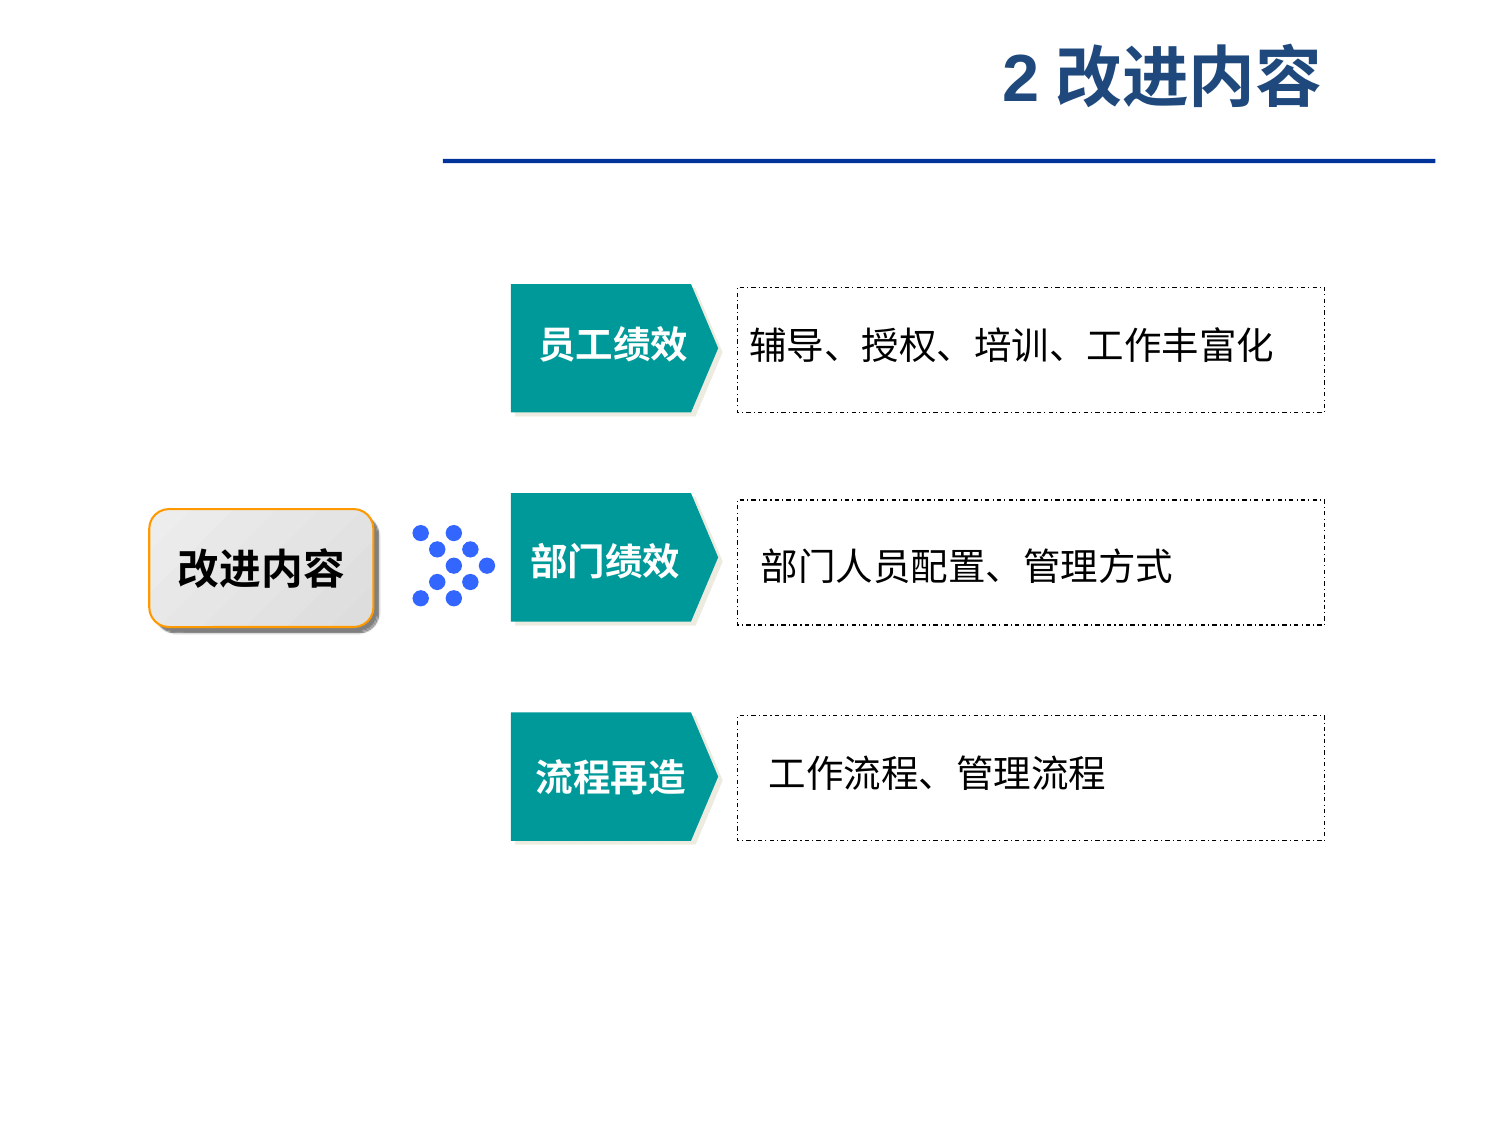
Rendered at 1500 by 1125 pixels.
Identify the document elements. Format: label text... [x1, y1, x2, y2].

text_box [510, 712, 706, 841]
text_box [510, 493, 705, 622]
text_box [737, 287, 1325, 413]
text_box [737, 715, 1325, 841]
text_box 员工绩效 [523, 309, 737, 374]
text_box 流程再造 [521, 742, 737, 807]
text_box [412, 524, 496, 607]
text_box [737, 500, 1325, 625]
text_box 2改进内容 [899, 24, 1425, 125]
text_box 部门绩效 [515, 526, 737, 591]
text_box 改进内容 [149, 509, 374, 628]
text_box [510, 284, 708, 413]
